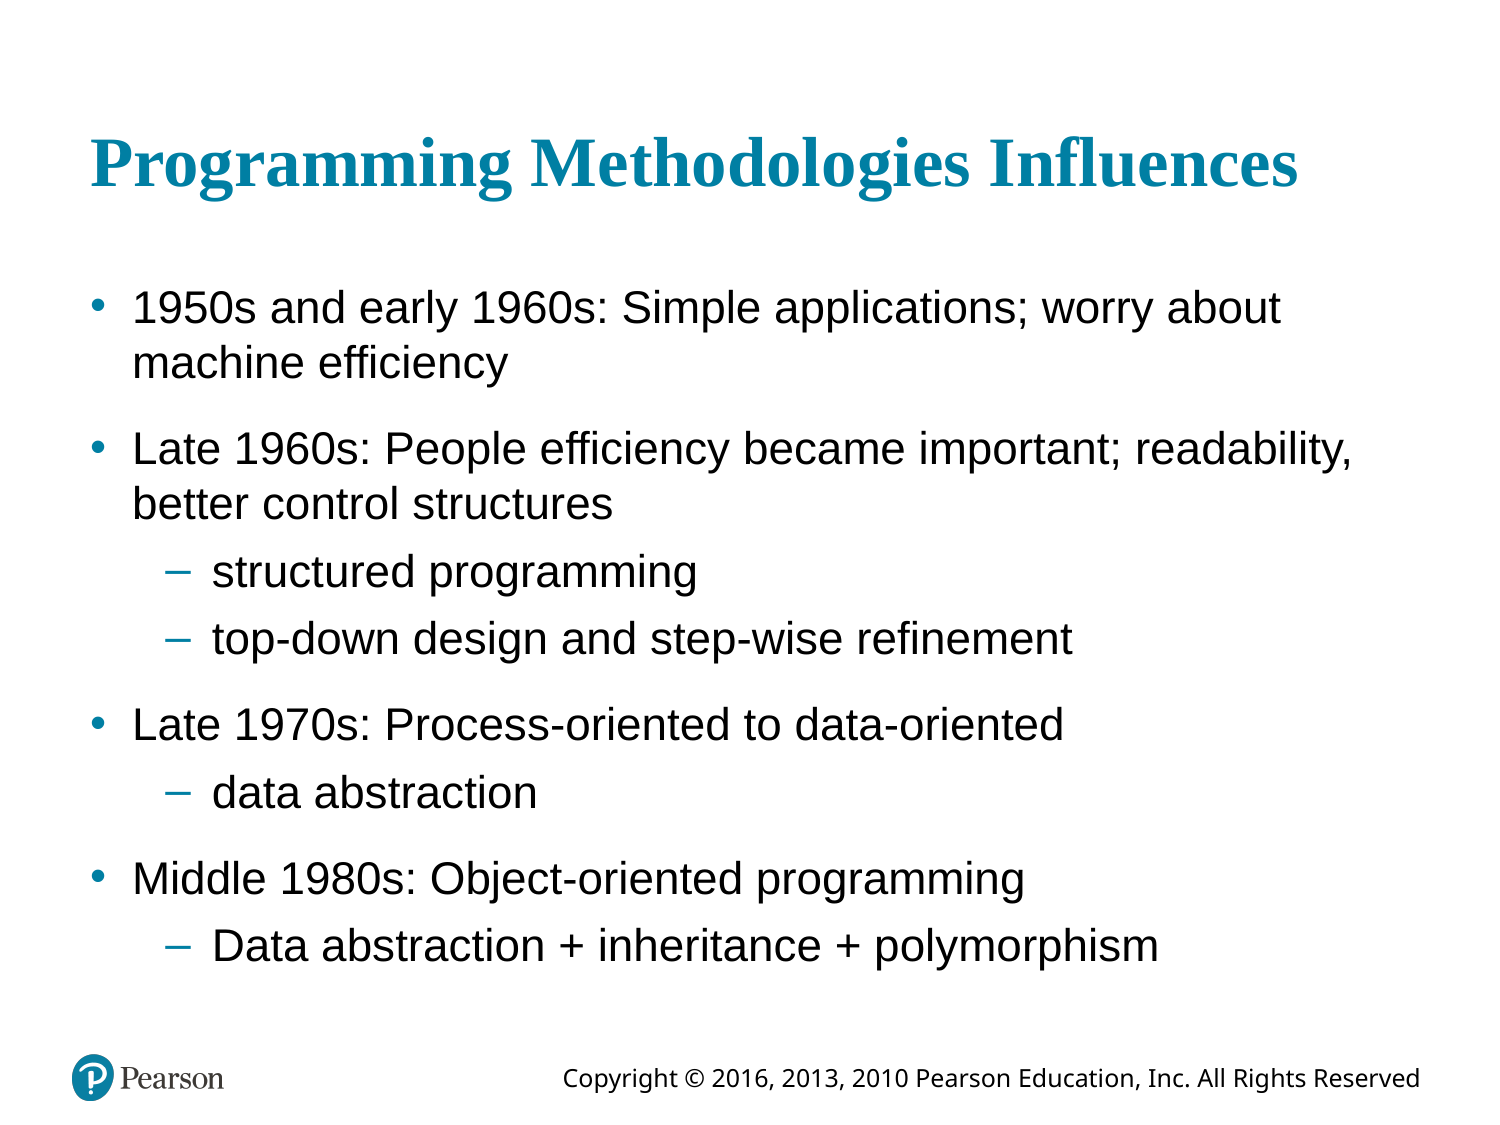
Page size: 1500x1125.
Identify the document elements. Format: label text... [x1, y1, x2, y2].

title Programming Methodologies Influences [75, 35, 1425, 216]
picture [72, 1087, 83, 1101]
picture [98, 1054, 224, 1101]
list 1950s and early 1960s: Simple applications; worry about machine efficiency Late 1960s: People efficiency became important; readability, better control structures structured programming top-down design and step-wise refinement Late 1970s: Process-oriented to data-oriented data abstraction Middle 1980s: Object-oriented programming Data abstraction + inheritance + polymorphism [75, 262, 1425, 1005]
picture [80, 1063, 106, 1088]
picture [72, 1054, 88, 1070]
